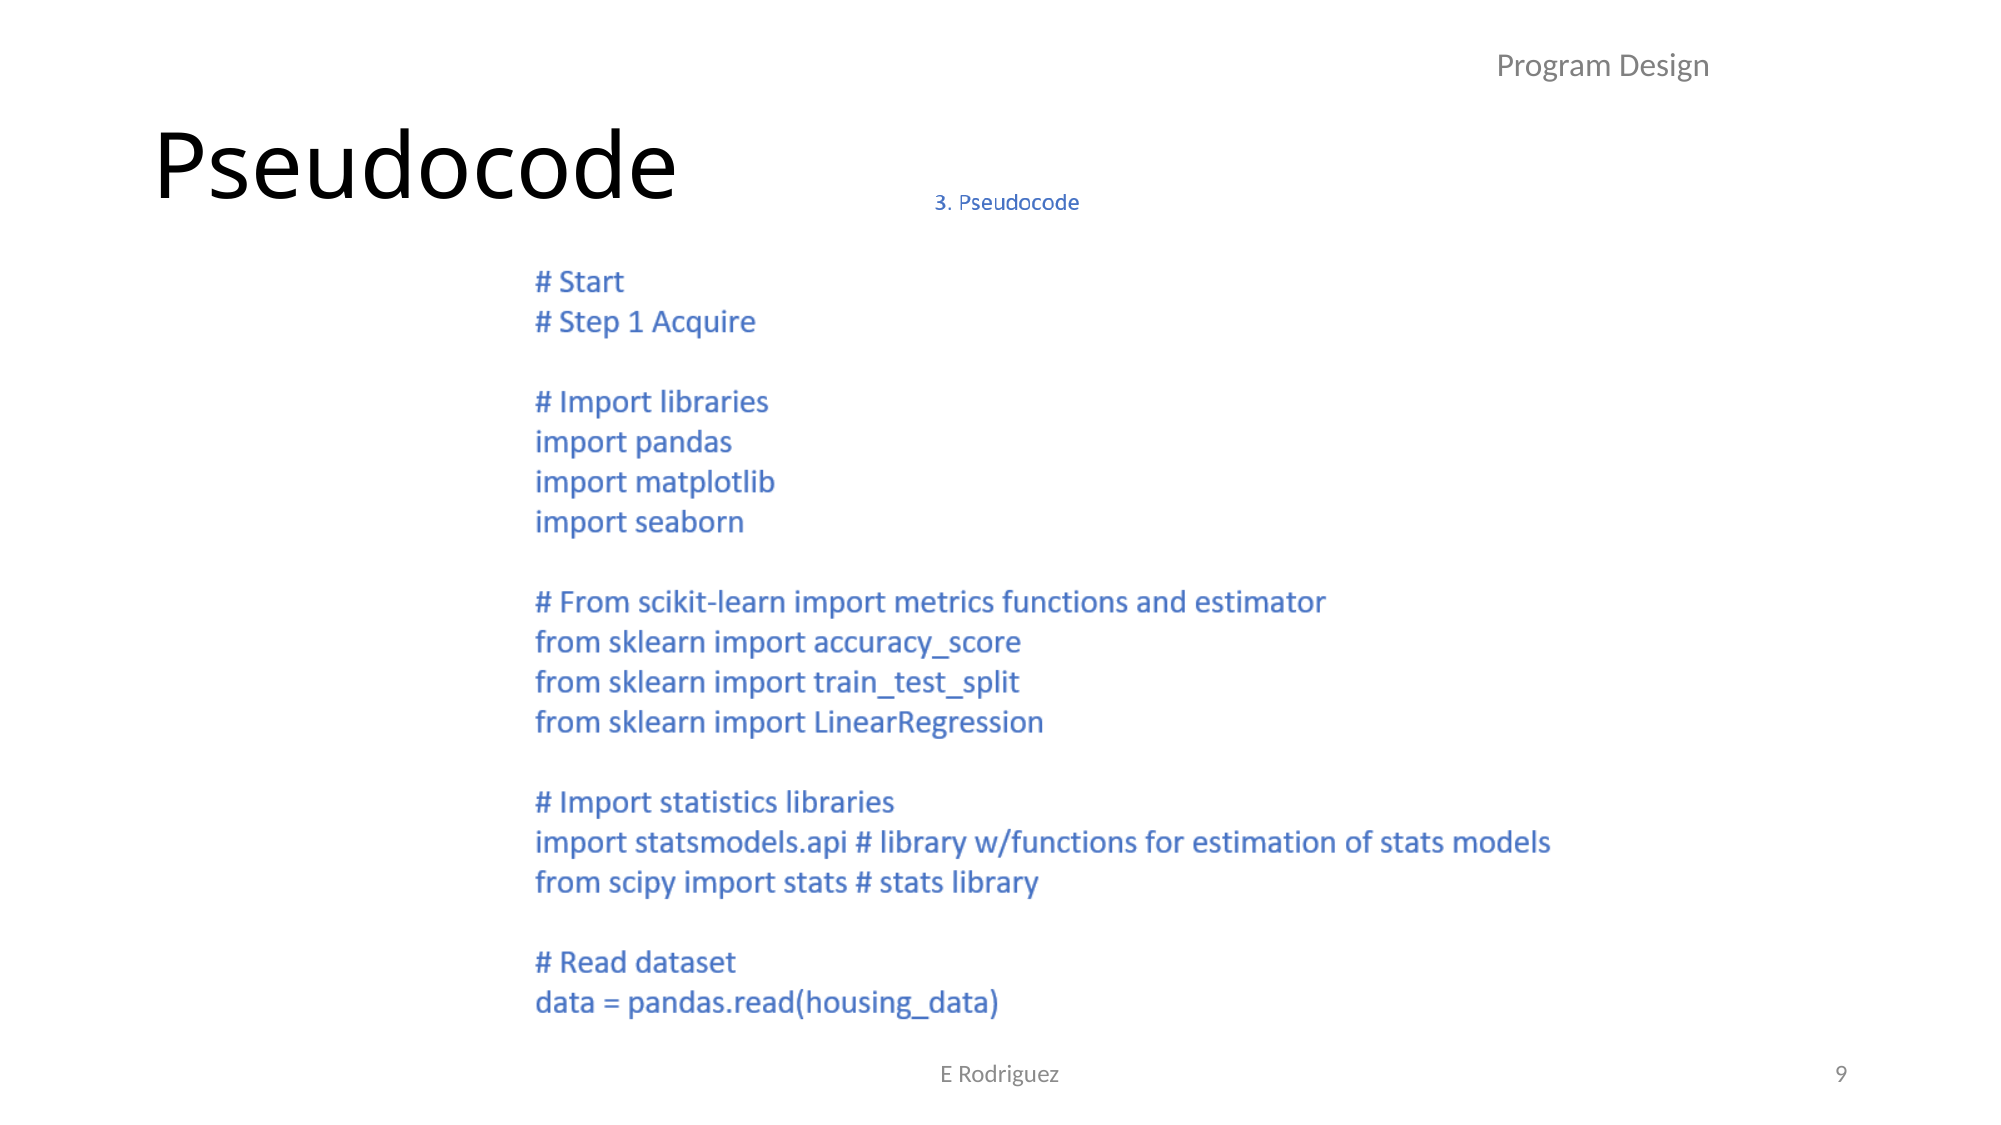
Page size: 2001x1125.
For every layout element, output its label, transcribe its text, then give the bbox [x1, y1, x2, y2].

text_box Program Design [1482, 35, 1933, 91]
footer E Rodriguez [662, 1043, 1338, 1103]
picture [885, 185, 1176, 231]
picture [518, 251, 1584, 1043]
title Pseudocode [137, 59, 1863, 278]
slide_number 9 [1412, 1042, 1863, 1103]
